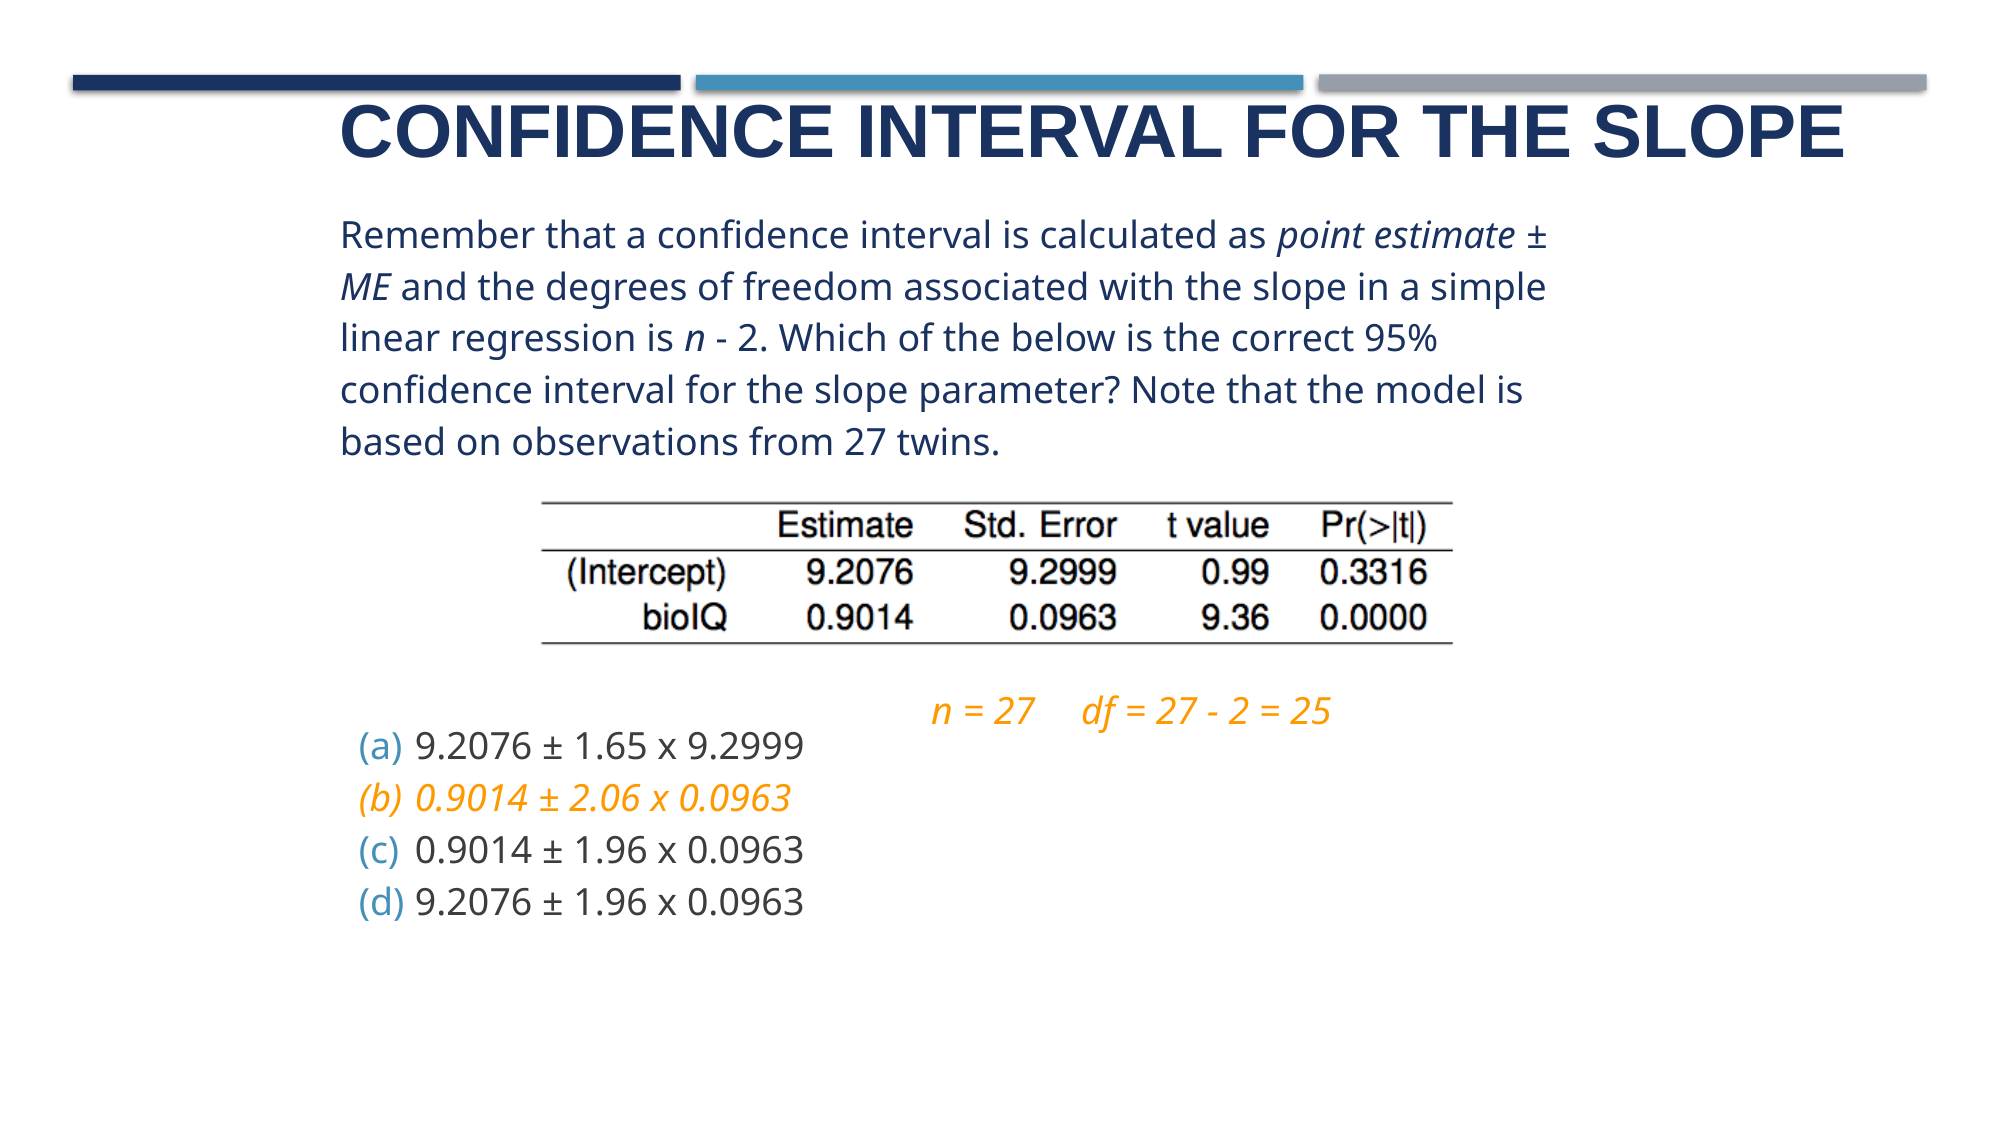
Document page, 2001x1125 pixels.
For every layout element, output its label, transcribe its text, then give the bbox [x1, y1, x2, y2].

list Remember that a confidence interval is calculated as point estimate ± ME and the degrees of freedom associated with the slope in a simple linear regression is n - 2. Which of the below is the correct 95% confidence interval for the slope parameter? Note that the model is based on observations from 27 twins. [325, 189, 1609, 472]
picture [537, 495, 1463, 651]
title Confidence interval for the slope [324, 0, 1921, 188]
list n = 27 df = 27 - 2 = 25 [916, 665, 1520, 743]
list 9.2076 ± 1.65 x 9.2999 0.9014 ± 2.06 x 0.0963 0.9014 ± 1.96 x 0.0963 9.2076 ± 1.96 x 0.0963 [325, 700, 830, 983]
